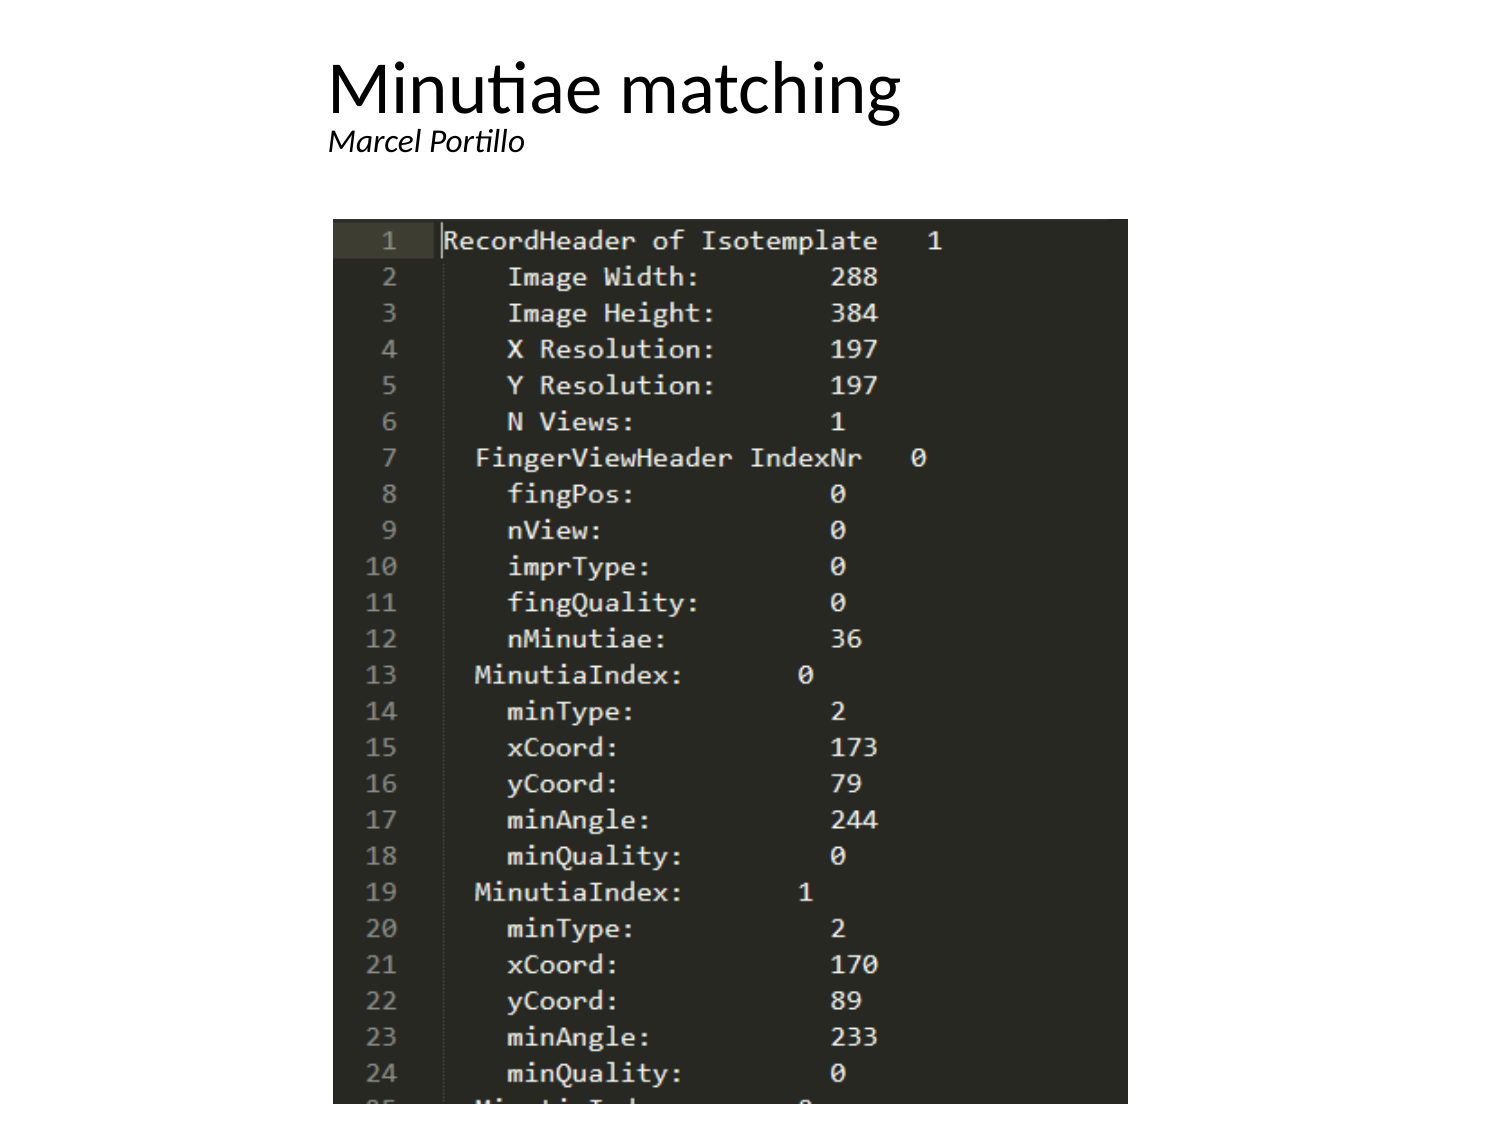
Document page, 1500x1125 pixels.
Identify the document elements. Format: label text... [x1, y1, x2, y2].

text_box Minutiae matching [312, 31, 1160, 111]
text_box Marcel Portillo [312, 111, 1160, 167]
picture [332, 219, 1129, 1104]
